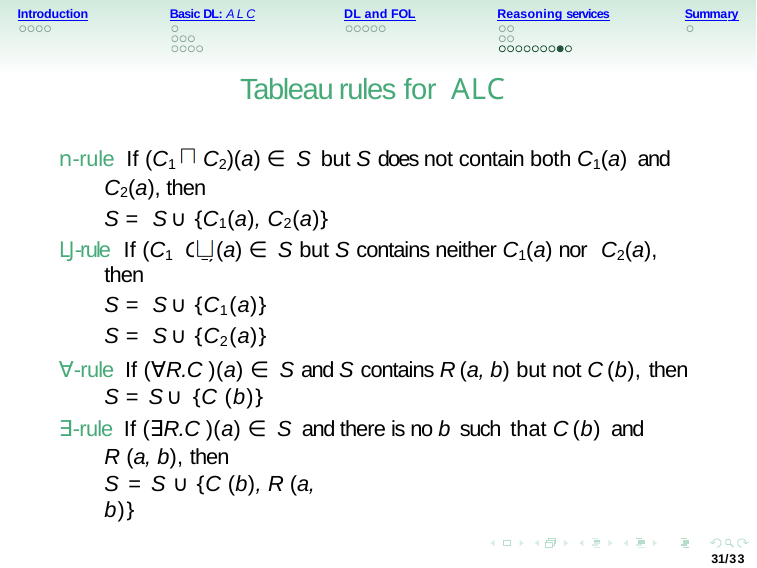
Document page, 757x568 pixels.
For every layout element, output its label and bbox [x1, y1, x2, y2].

text_box [102, 442, 340, 523]
text_box [737, 538, 749, 548]
text_box [0, 0, 756, 106]
text_box [623, 539, 628, 547]
text_box [725, 539, 734, 548]
text_box [579, 539, 584, 547]
picture [194, 235, 215, 259]
text_box [710, 538, 722, 548]
text_box [652, 539, 657, 547]
text_box [56, 141, 757, 410]
slide_number [707, 551, 748, 568]
picture [177, 146, 197, 165]
text_box [56, 414, 757, 441]
text_box [608, 539, 613, 547]
